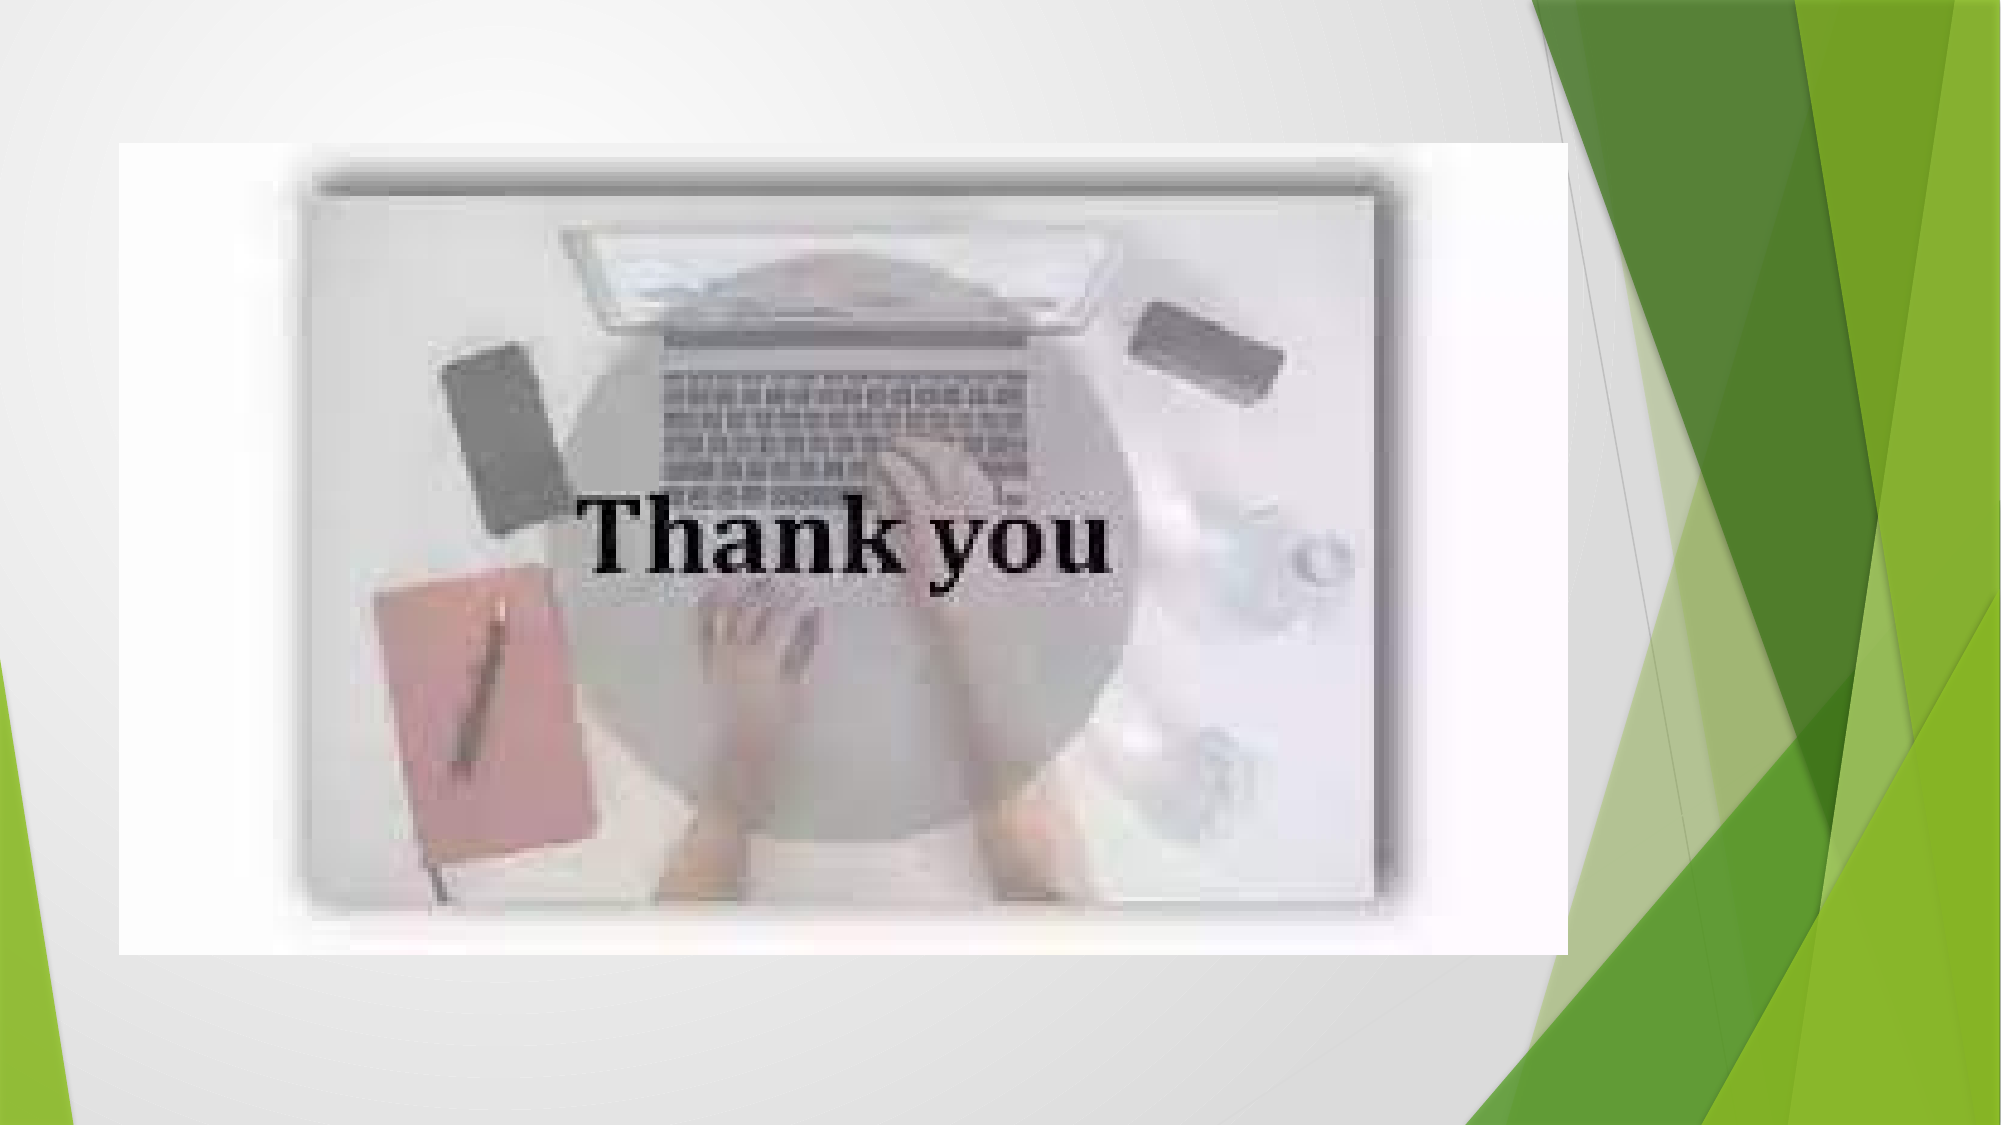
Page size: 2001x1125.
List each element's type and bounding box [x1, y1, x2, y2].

picture [119, 143, 1569, 956]
